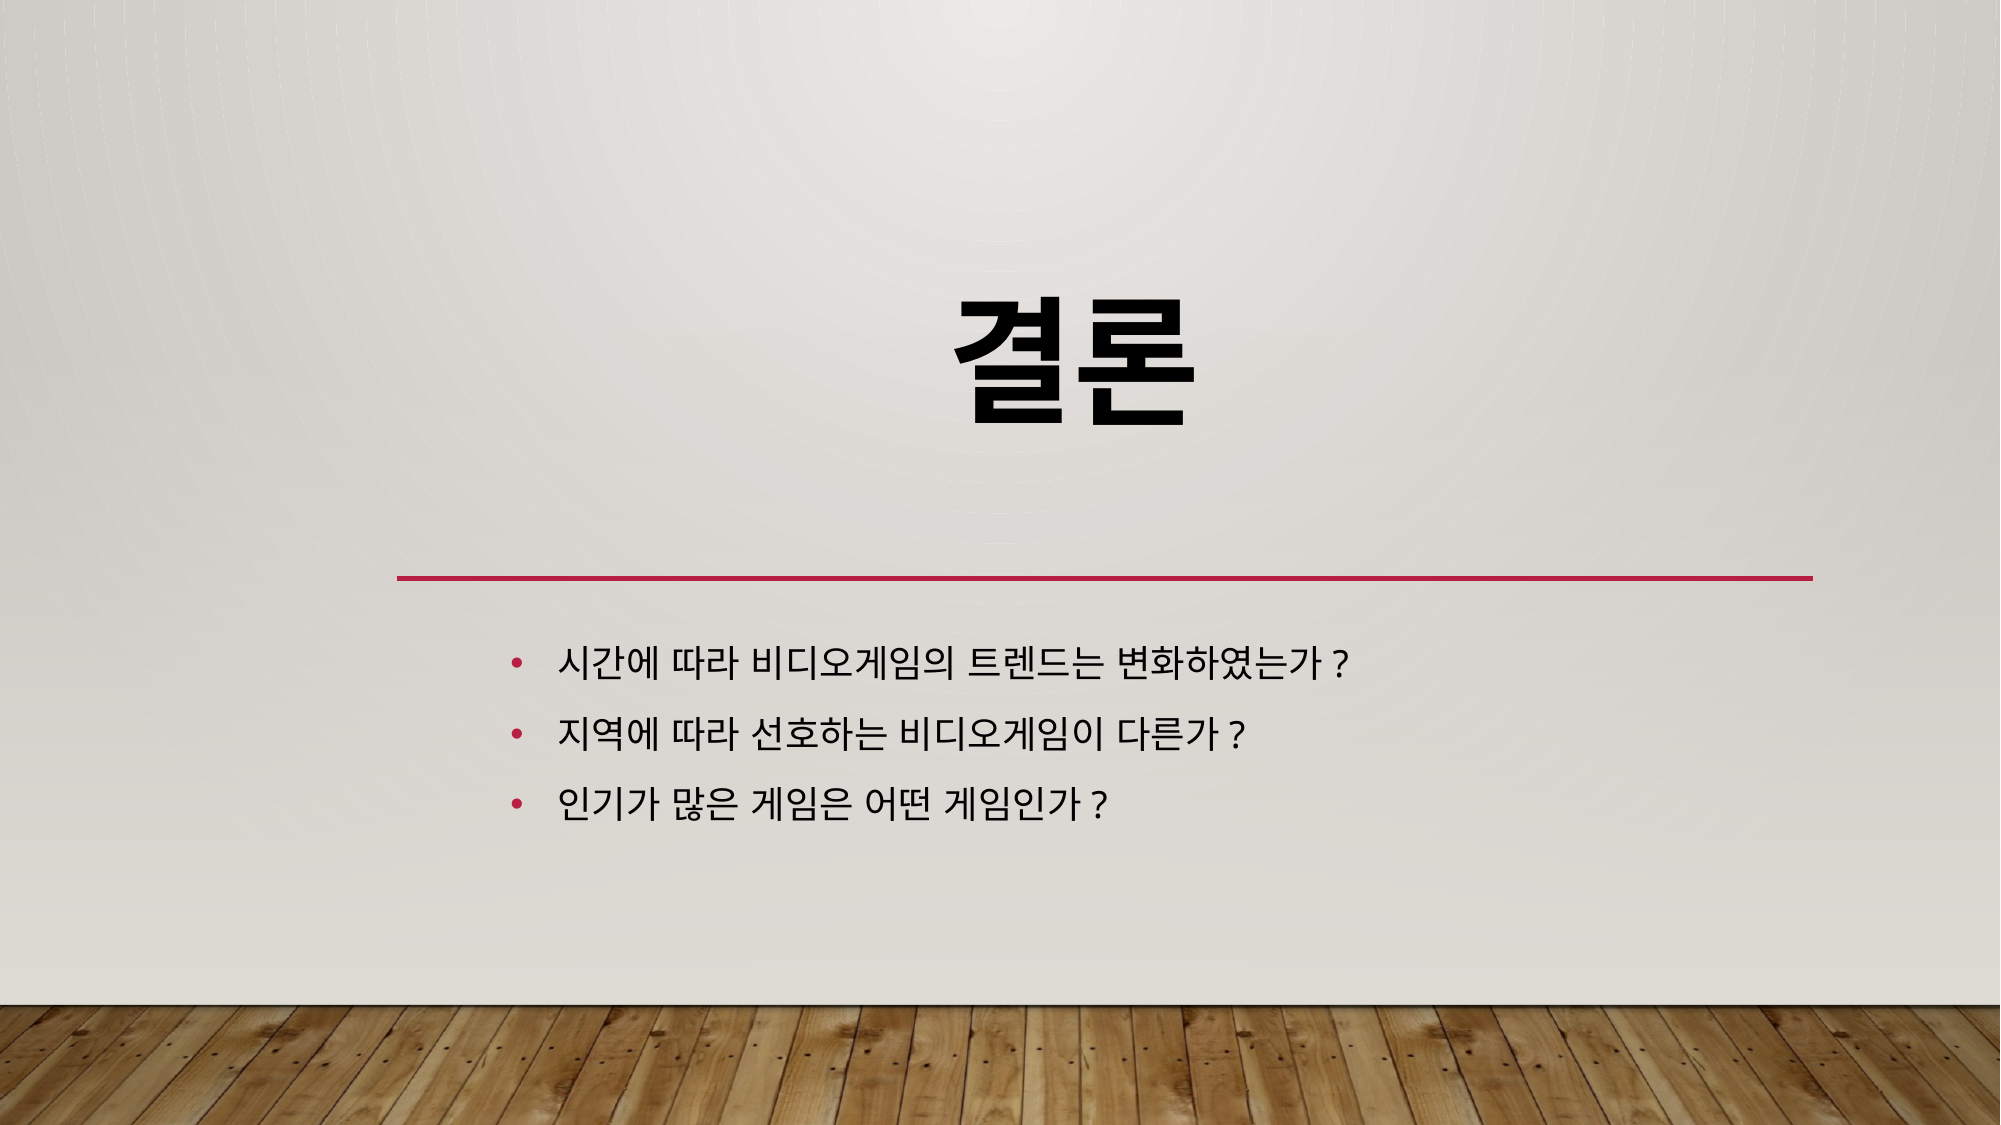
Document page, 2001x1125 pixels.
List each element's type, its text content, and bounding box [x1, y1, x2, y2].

text_box 시간에 따라 비디오게임의 트렌드는 변화하였는가? 지역에 따라 선호하는 비디오게임이 다른가? 인기가 많은 게임은 어떤 게임인가? [495, 576, 1505, 956]
title 결론 [311, 197, 1837, 532]
picture [0, 1005, 2000, 1125]
